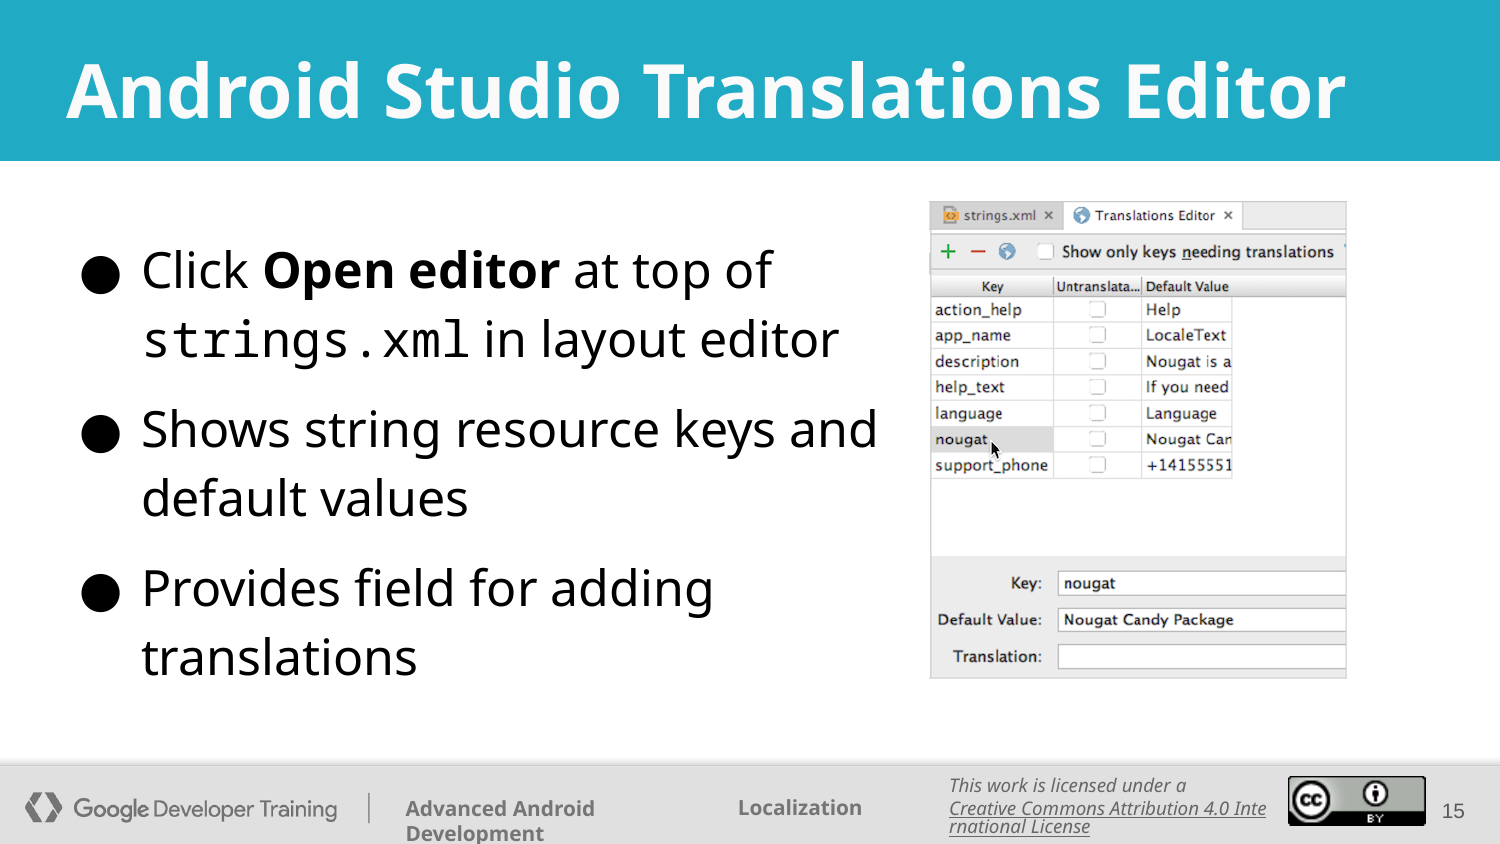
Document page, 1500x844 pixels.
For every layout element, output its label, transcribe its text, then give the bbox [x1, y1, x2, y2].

slide_number ‹#› [1389, 777, 1480, 842]
list Click Open editor at top of strings.xml in layout editor Shows string resource keys and default values Provides field for adding translations [51, 214, 960, 758]
title Android Studio Translations Editor [51, 28, 1449, 122]
picture [0, 161, 1500, 844]
